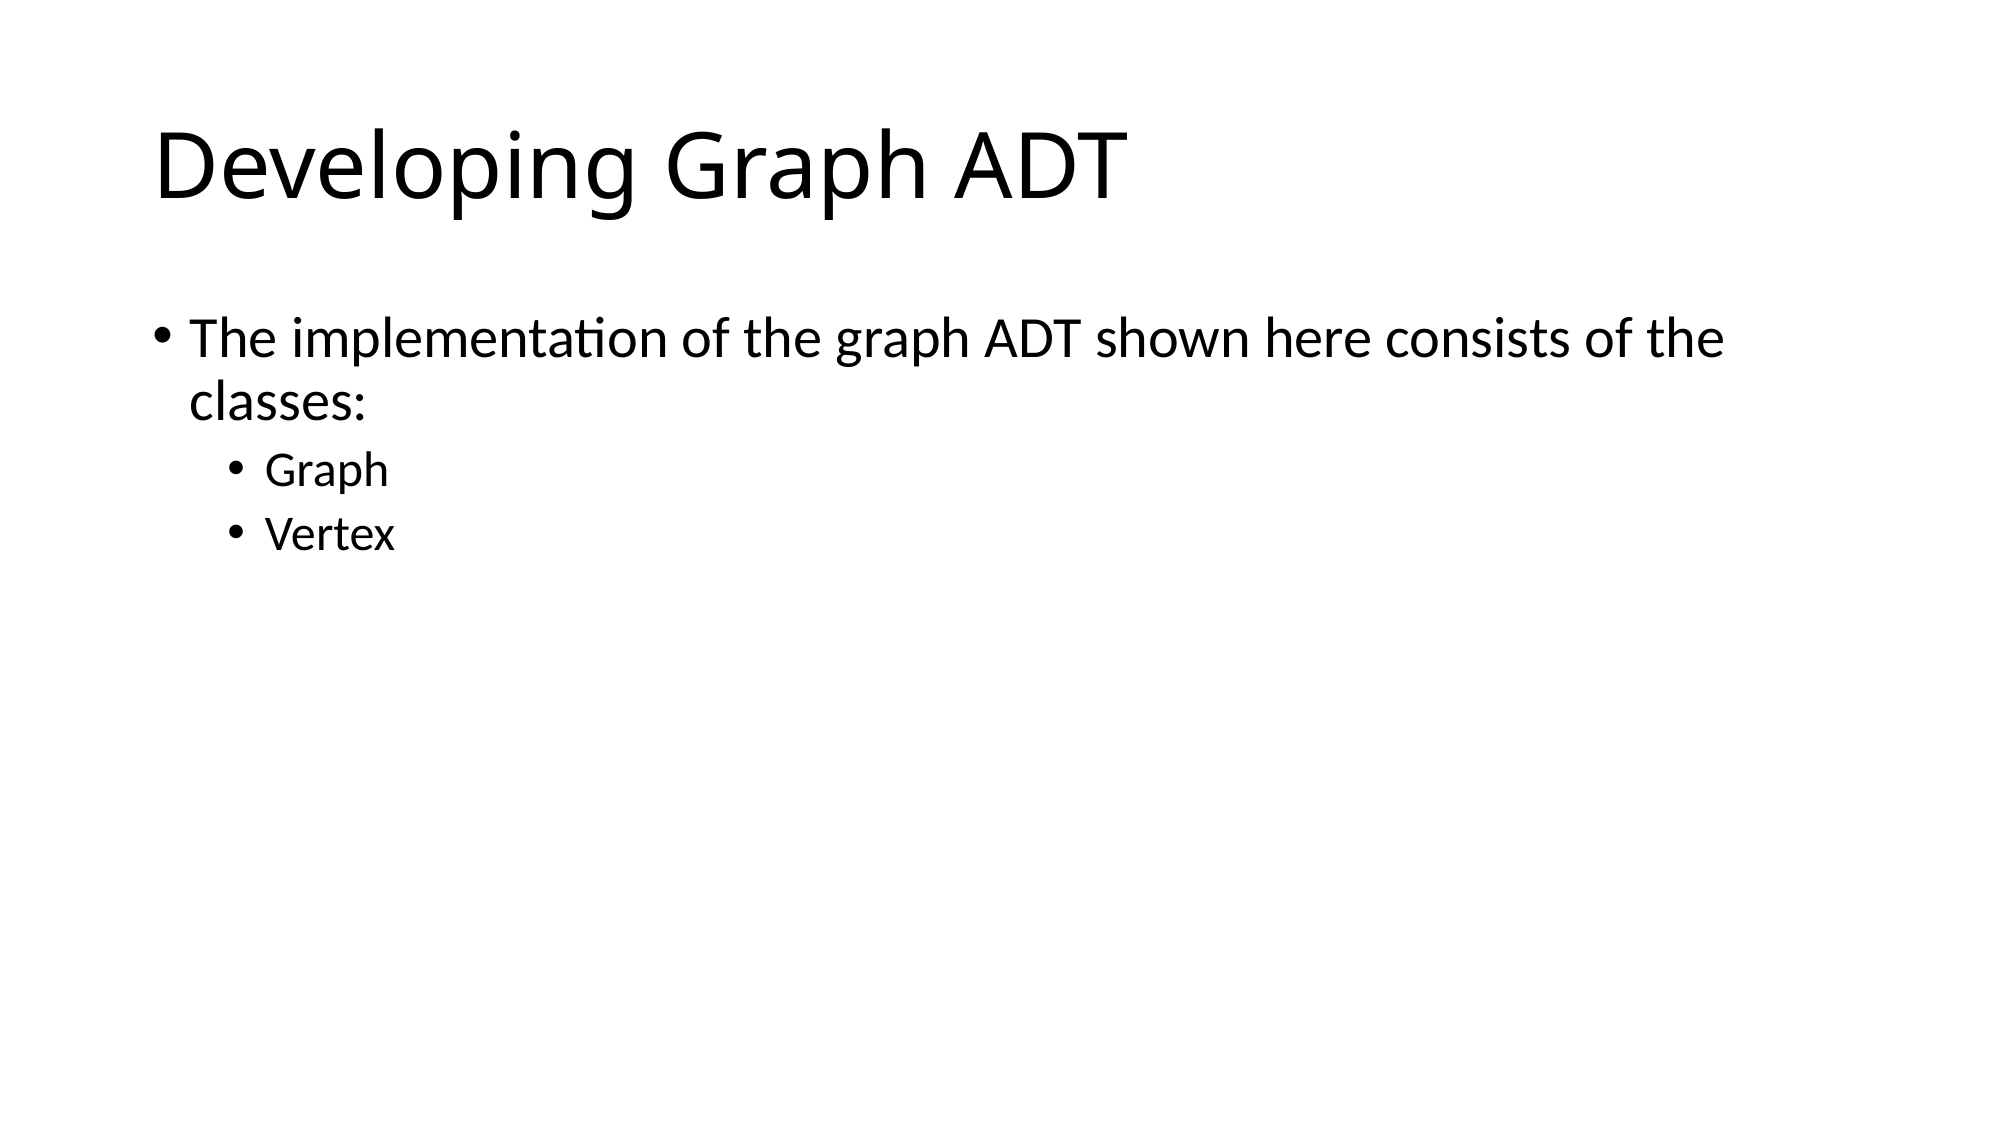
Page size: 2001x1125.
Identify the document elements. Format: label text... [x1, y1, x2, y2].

list The implementation of the graph ADT shown here consists of the classes: Graph Vertex [137, 299, 1863, 1014]
title Developing Graph ADT [137, 59, 1863, 278]
